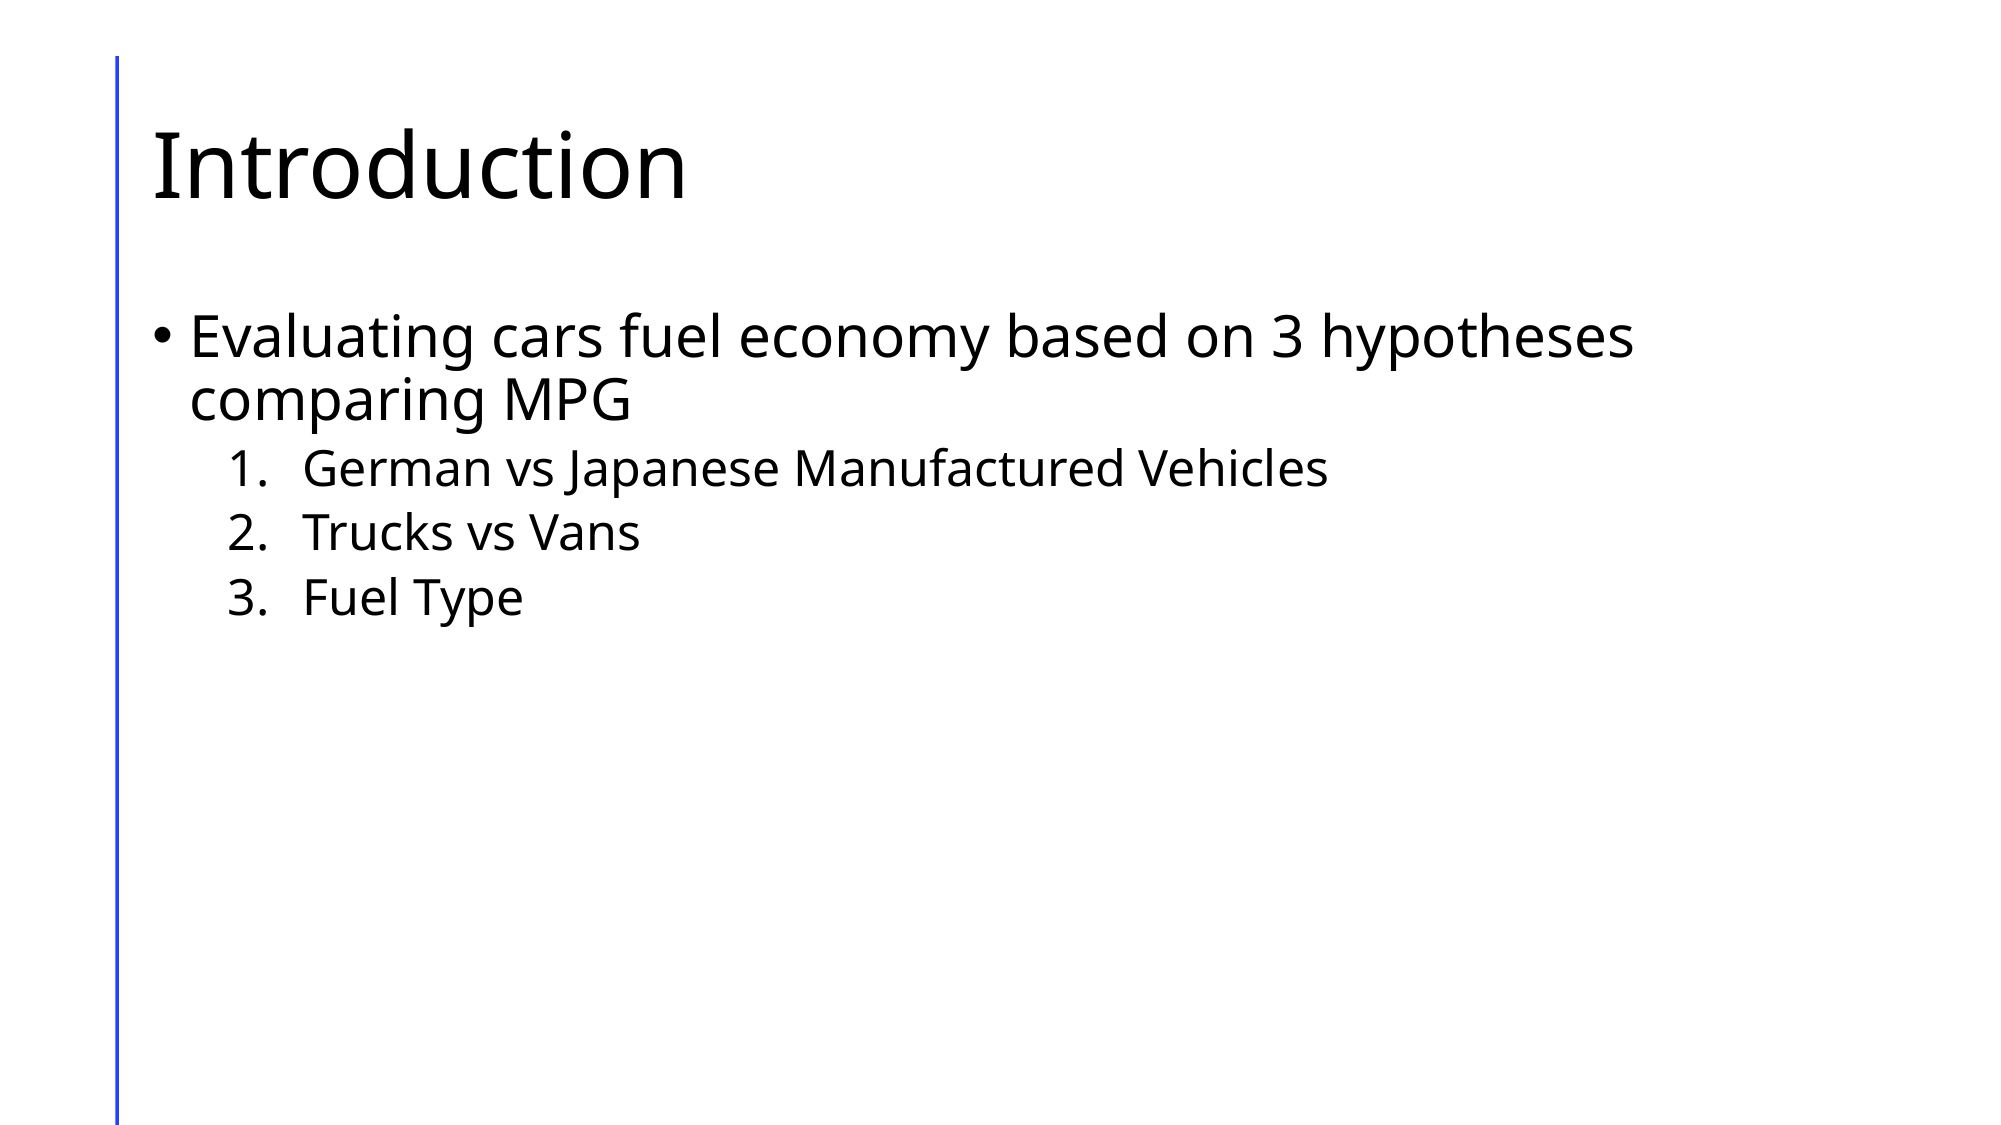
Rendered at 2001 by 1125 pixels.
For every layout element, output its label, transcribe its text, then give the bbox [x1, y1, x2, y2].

list Evaluating cars fuel economy based on 3 hypotheses comparing MPG German vs Japanese Manufactured Vehicles Trucks vs Vans Fuel Type [137, 299, 1863, 1014]
title Introduction [137, 59, 1863, 278]
